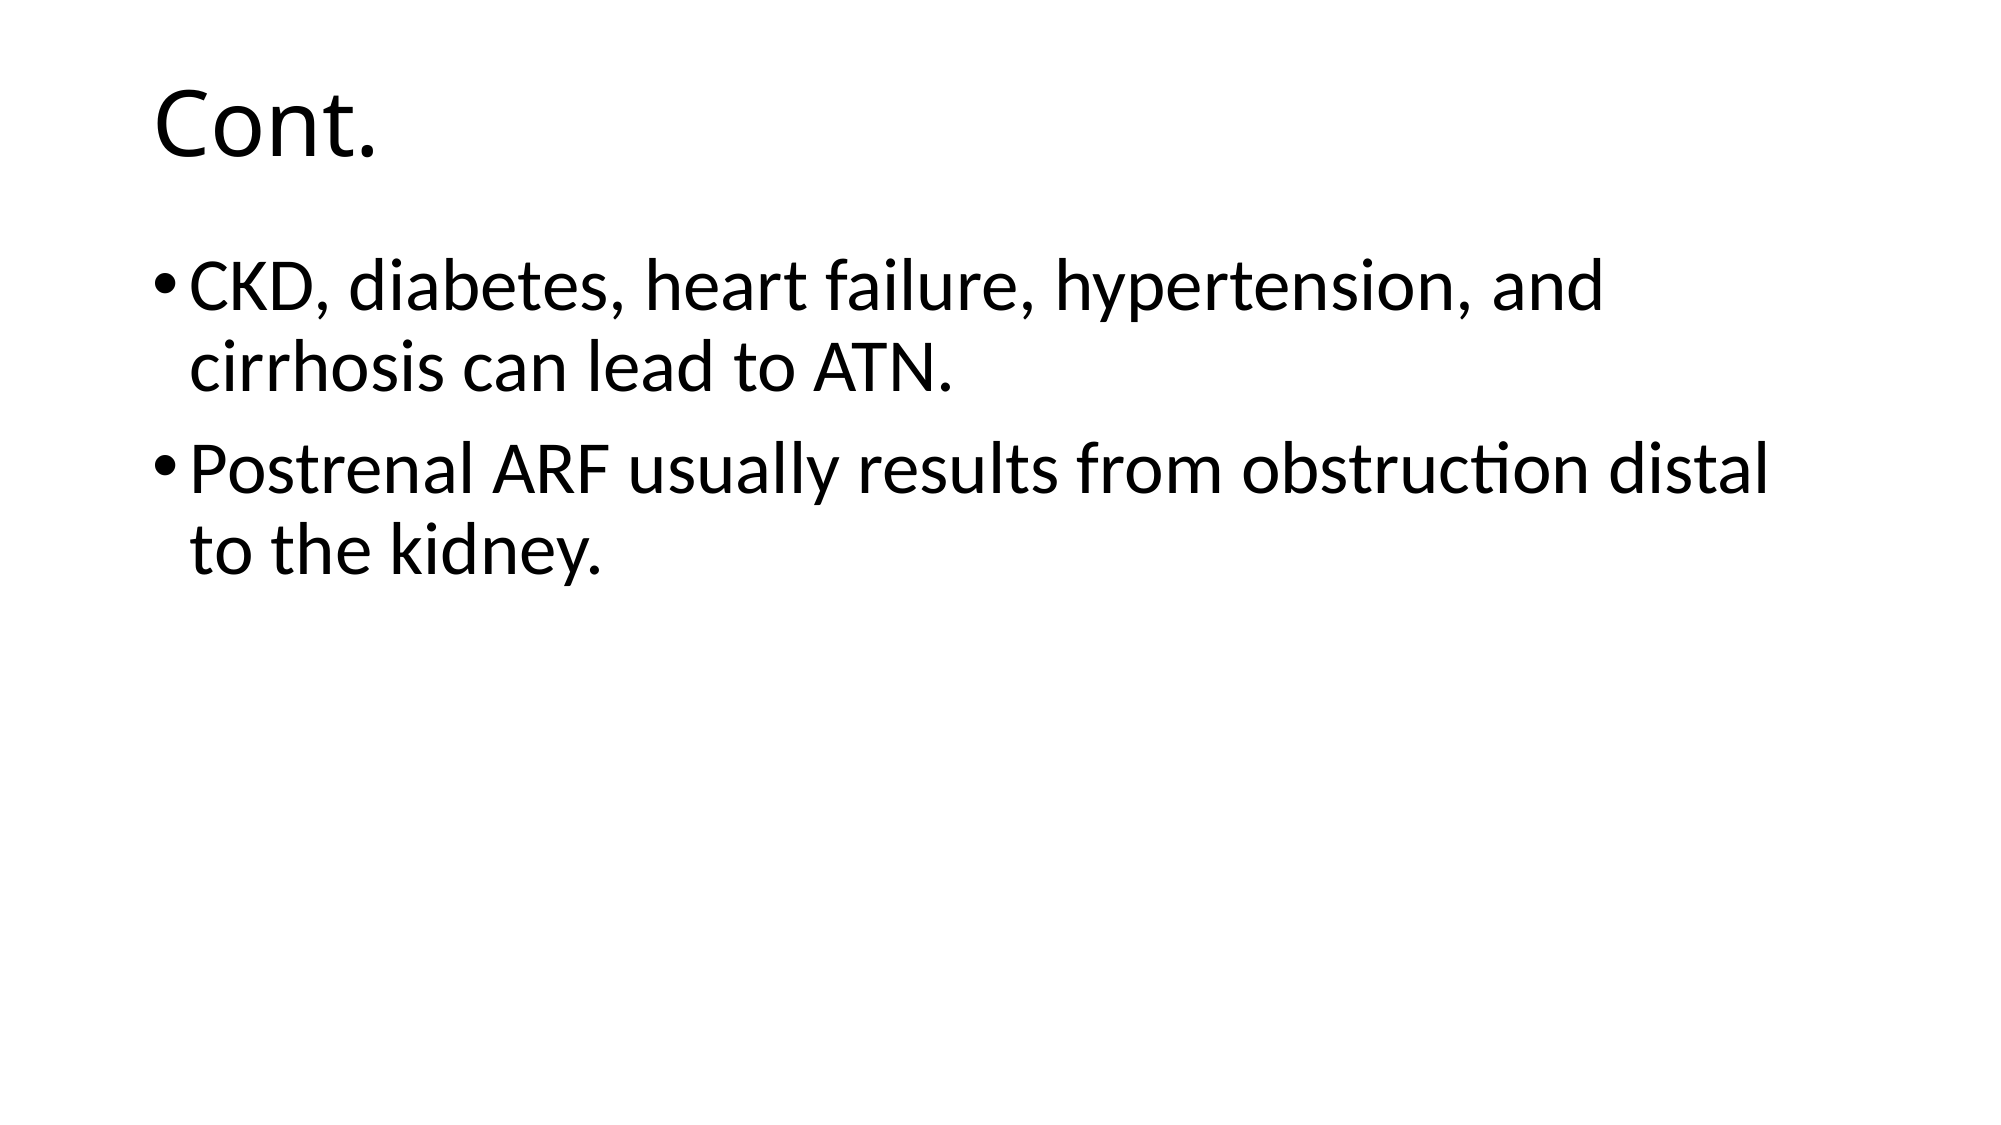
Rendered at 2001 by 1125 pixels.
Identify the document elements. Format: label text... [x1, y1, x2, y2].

list CKD, diabetes, heart failure, hypertension, and cirrhosis can lead to ATN. Postrenal ARF usually results from obstruction distal to the kidney. [137, 238, 1863, 1014]
title Cont. [137, 59, 1863, 194]
